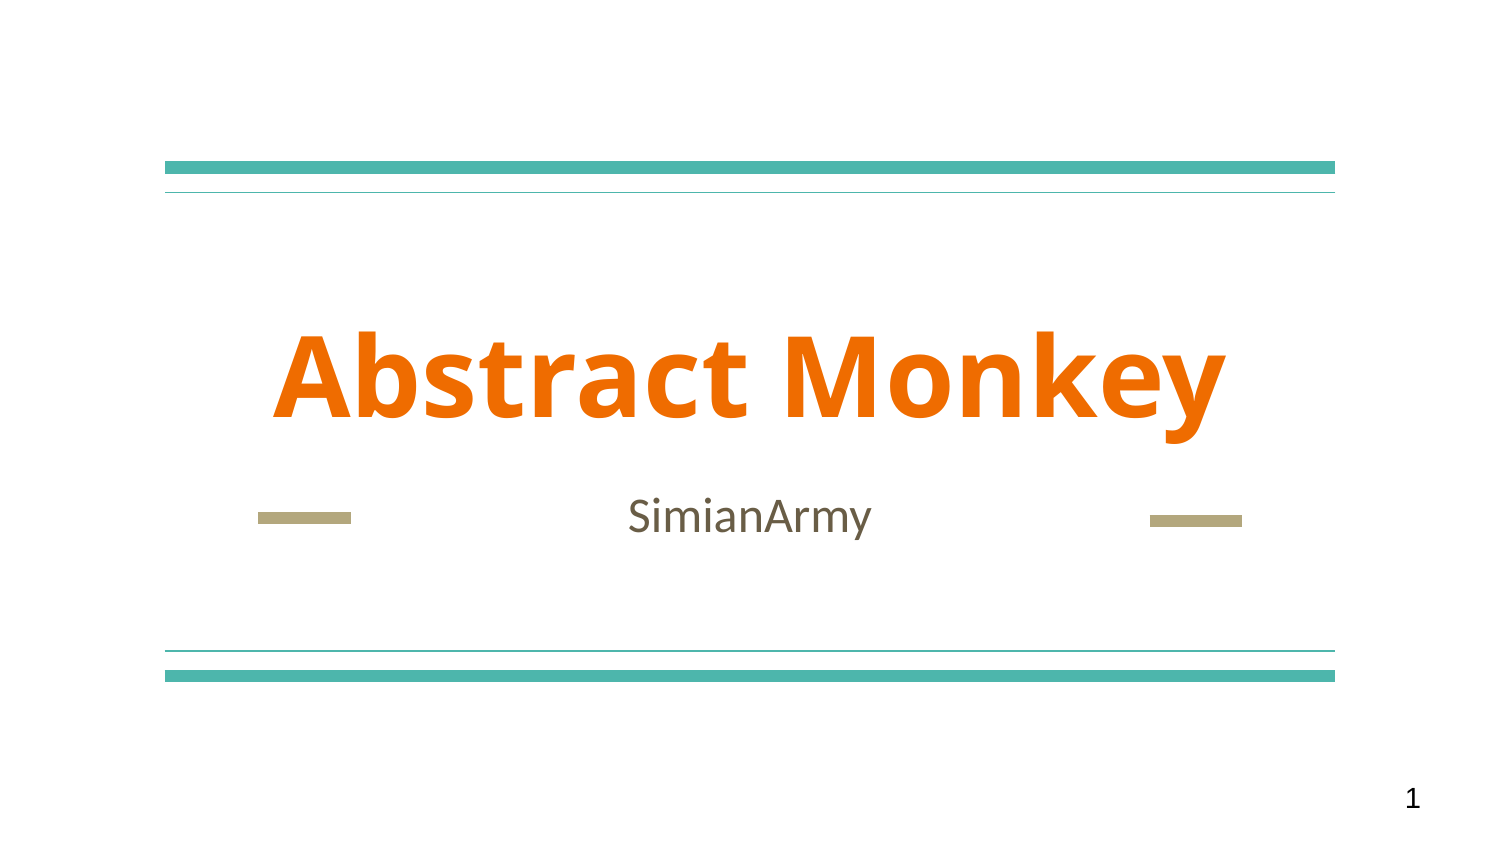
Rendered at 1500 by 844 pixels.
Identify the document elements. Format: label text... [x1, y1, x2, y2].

subtitle SimianArmy [350, 467, 1150, 598]
title Abstract Monkey [164, 287, 1336, 456]
slide_number 1 [1389, 764, 1480, 830]
